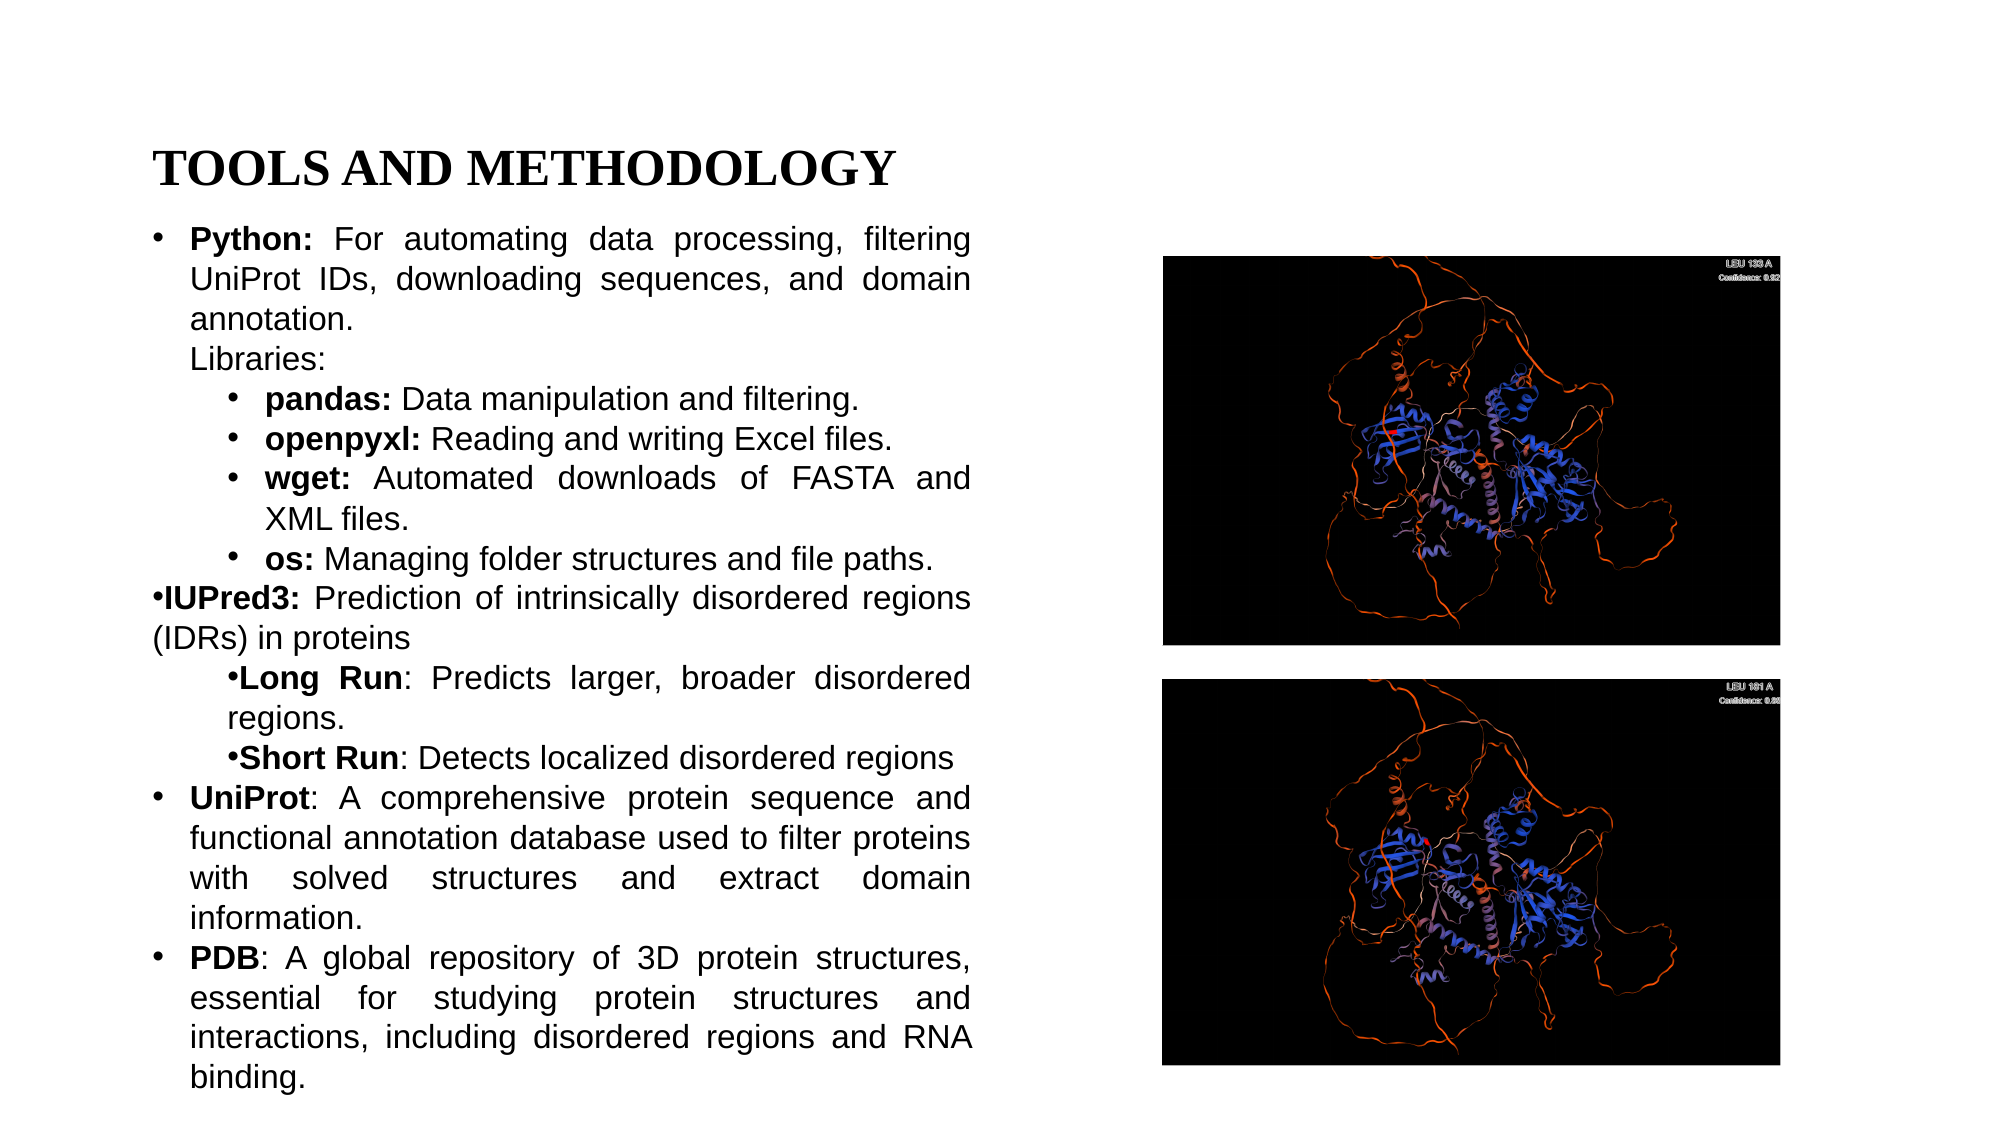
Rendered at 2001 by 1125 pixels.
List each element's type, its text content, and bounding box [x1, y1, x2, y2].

list Python: For automating data processing, filtering UniProt IDs, downloading sequences, and domain annotation. Libraries: pandas: Data manipulation and filtering. openpyxl: Reading and writing Excel files. wget: Automated downloads of FASTA and XML files. os: Managing folder structures and file paths. IUPred3: Prediction of intrinsically disordered regions (IDRs) in proteins Long Run: Predicts larger, broader disordered regions. Short Run: Detects localized disordered regions UniProt: A comprehensive protein sequence and functional annotation database used to filter proteins with solved structures and extract domain information. PDB: A global repository of 3D protein structures, essential for studying protein structures and interactions, including disordered regions and RNA binding. [137, 209, 988, 1104]
title TOOLS AND METHODOLOGY [137, 59, 1863, 278]
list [1161, 255, 1781, 646]
picture [1161, 677, 1781, 1066]
